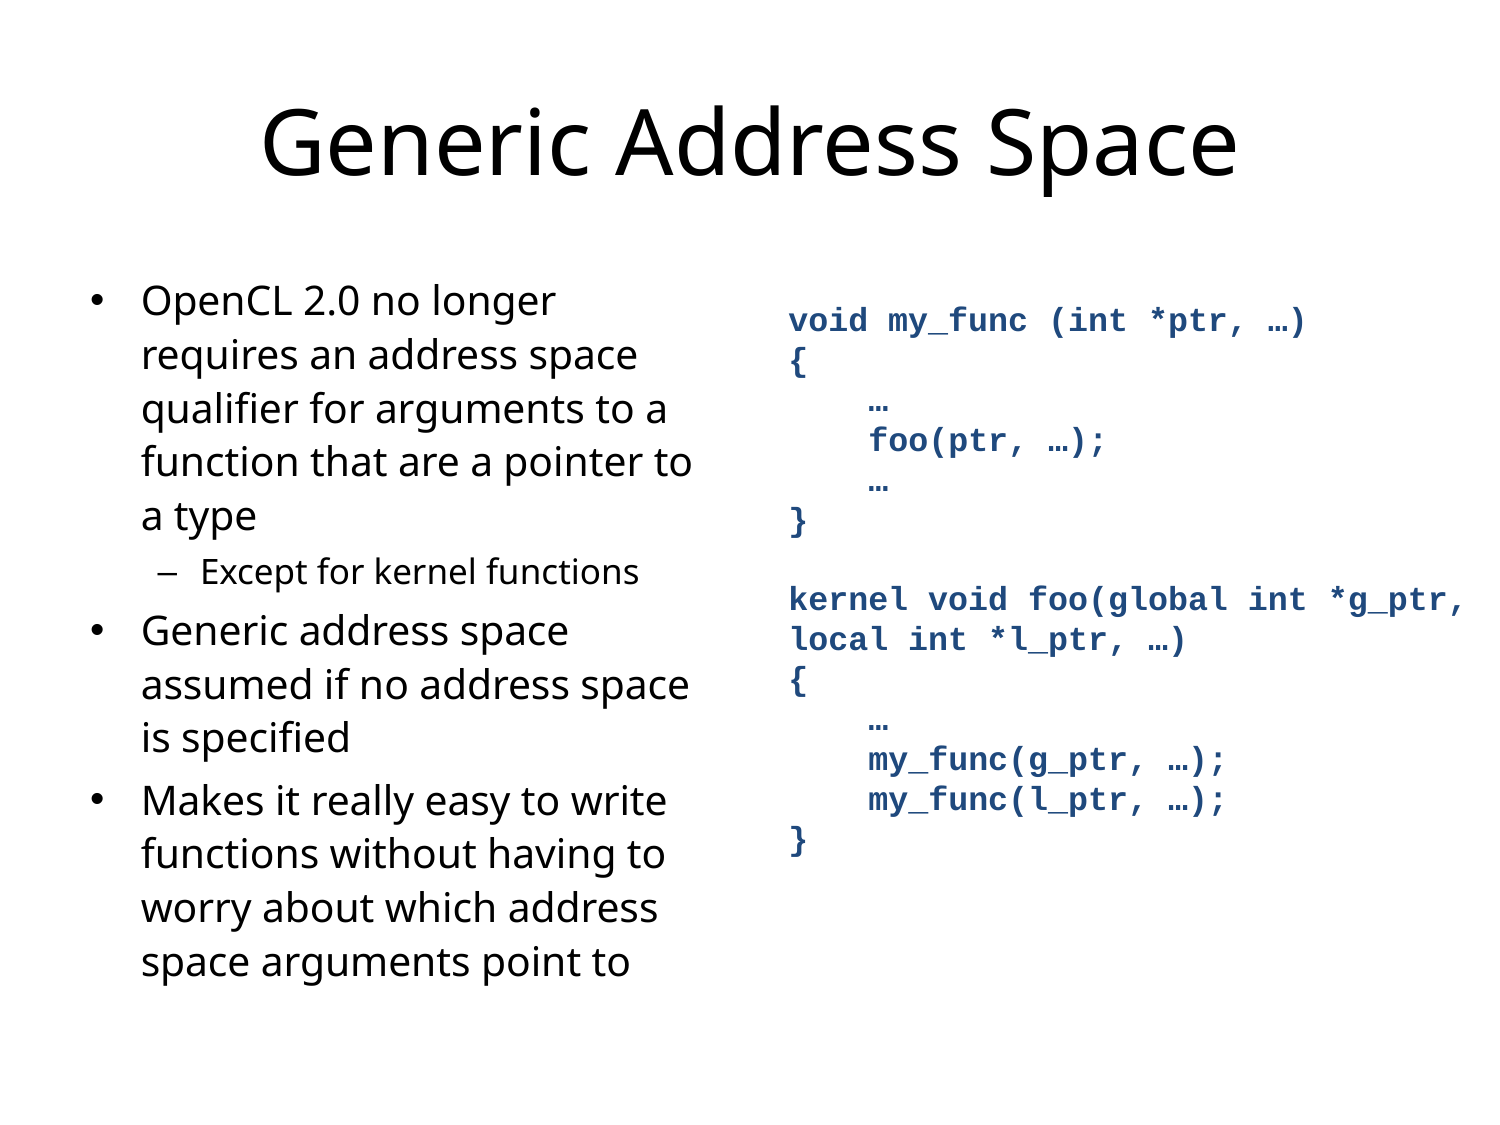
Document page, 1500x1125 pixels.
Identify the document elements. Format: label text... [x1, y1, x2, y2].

list OpenCL 2.0 no longer requires an address space qualifier for arguments to a function that are a pointer to a type Except for kernel functions Generic address space assumed if no address space is specified Makes it really easy to write functions without having to worry about which address space arguments point to [75, 262, 738, 1005]
title Generic Address Space [75, 45, 1425, 233]
text_box void my_func (int *ptr, …) { … foo(ptr, …); … } kernel void foo(global int *g_ptr, local int *l_ptr, …) { … my_func(g_ptr, …); my_func(l_ptr, …); } [773, 290, 1489, 865]
